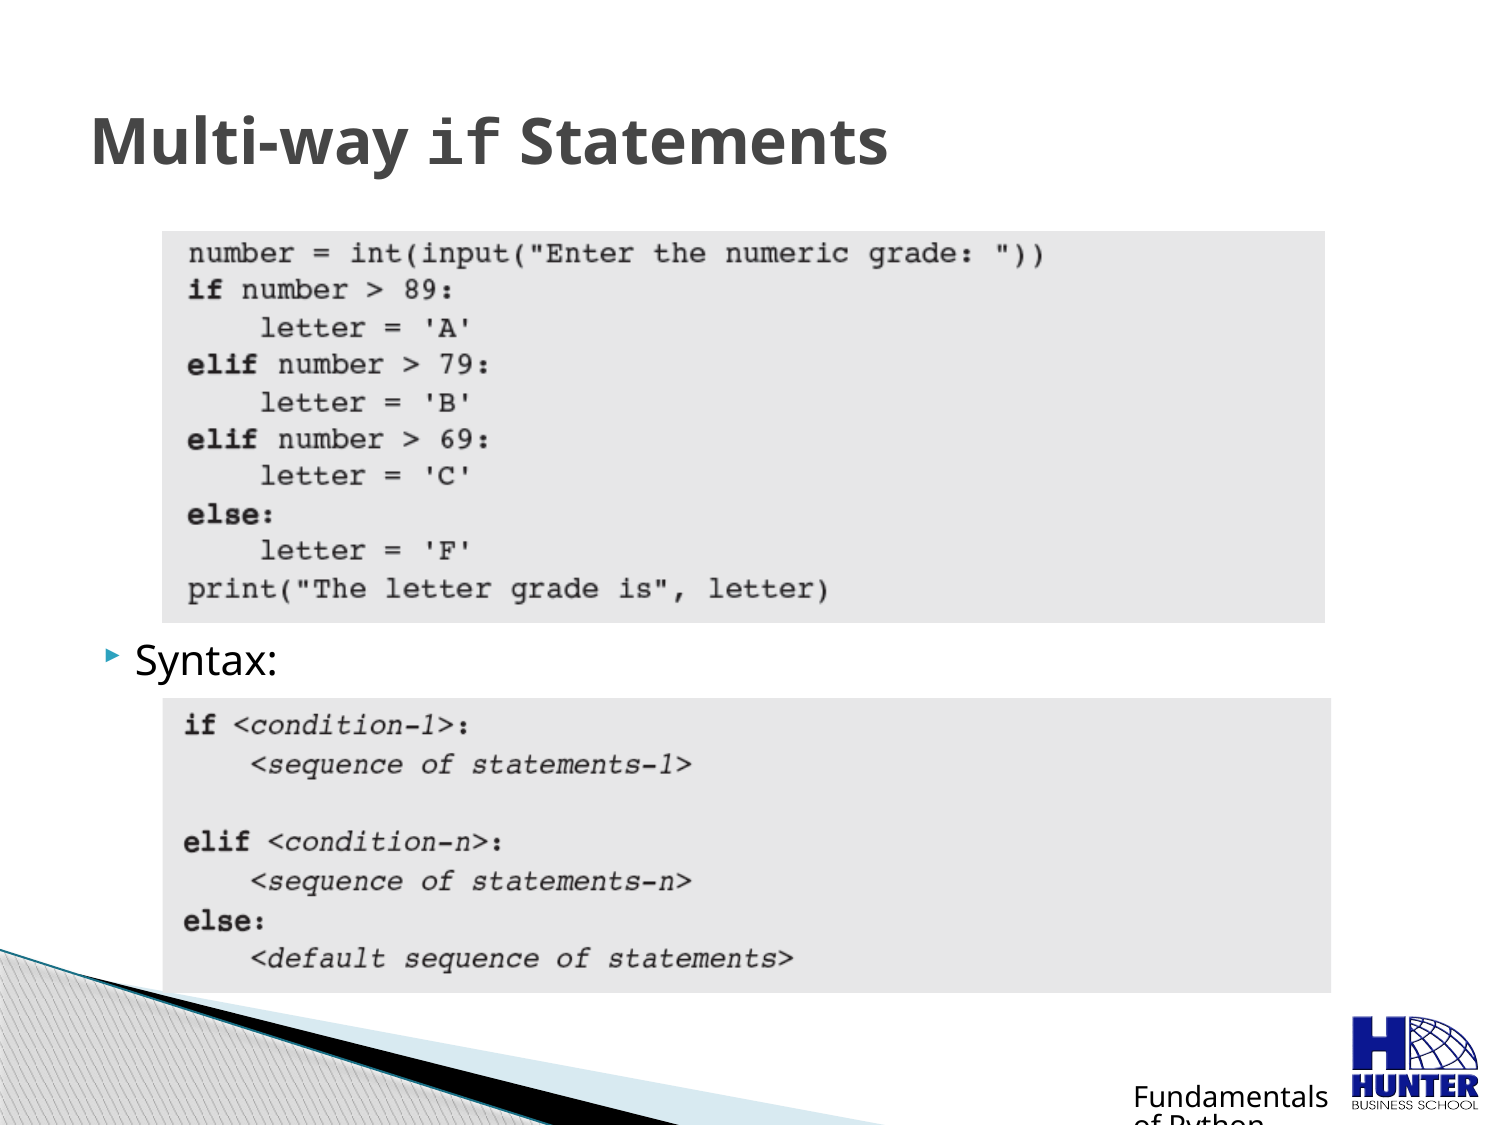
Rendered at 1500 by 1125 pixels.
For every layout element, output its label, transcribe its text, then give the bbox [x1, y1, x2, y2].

title Multi-way if Statements [75, 45, 1425, 233]
list Syntax: [75, 243, 1425, 986]
footer Fundamentals of Python [1118, 1065, 1352, 1125]
picture [162, 231, 1326, 624]
picture [1352, 1016, 1479, 1111]
picture [162, 698, 1332, 993]
